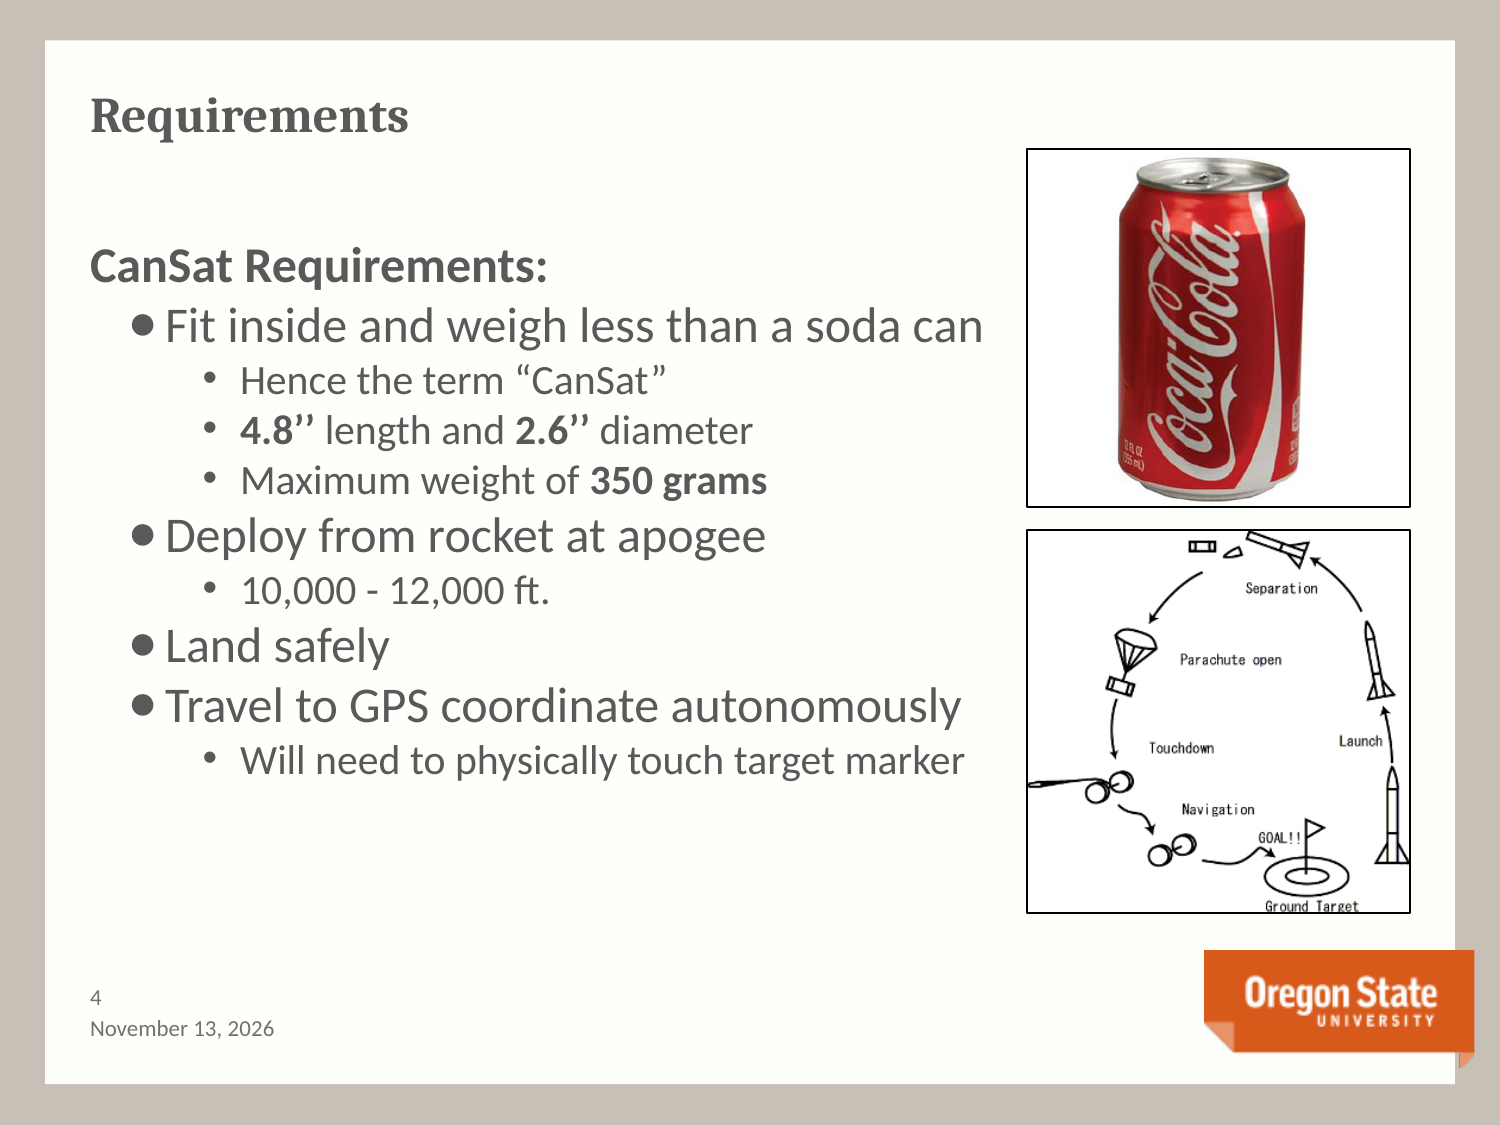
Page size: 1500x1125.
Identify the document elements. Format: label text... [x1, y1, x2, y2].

title Requirements [75, 75, 1425, 188]
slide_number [75, 1012, 375, 1043]
list CanSat Requirements: Fit inside and weigh less than a soda can Hence the term “CanSat” 4.8’’ length and 2.6’’ diameter Maximum weight of 350 grams Deploy from rocket at apogee 10,000 - 12,000 ft. Land safely Travel to GPS coordinate autonomously Will need to physically touch target marker [75, 224, 1425, 938]
picture [1027, 530, 1410, 913]
slide_number 3 [75, 982, 135, 1013]
picture [1027, 149, 1410, 507]
